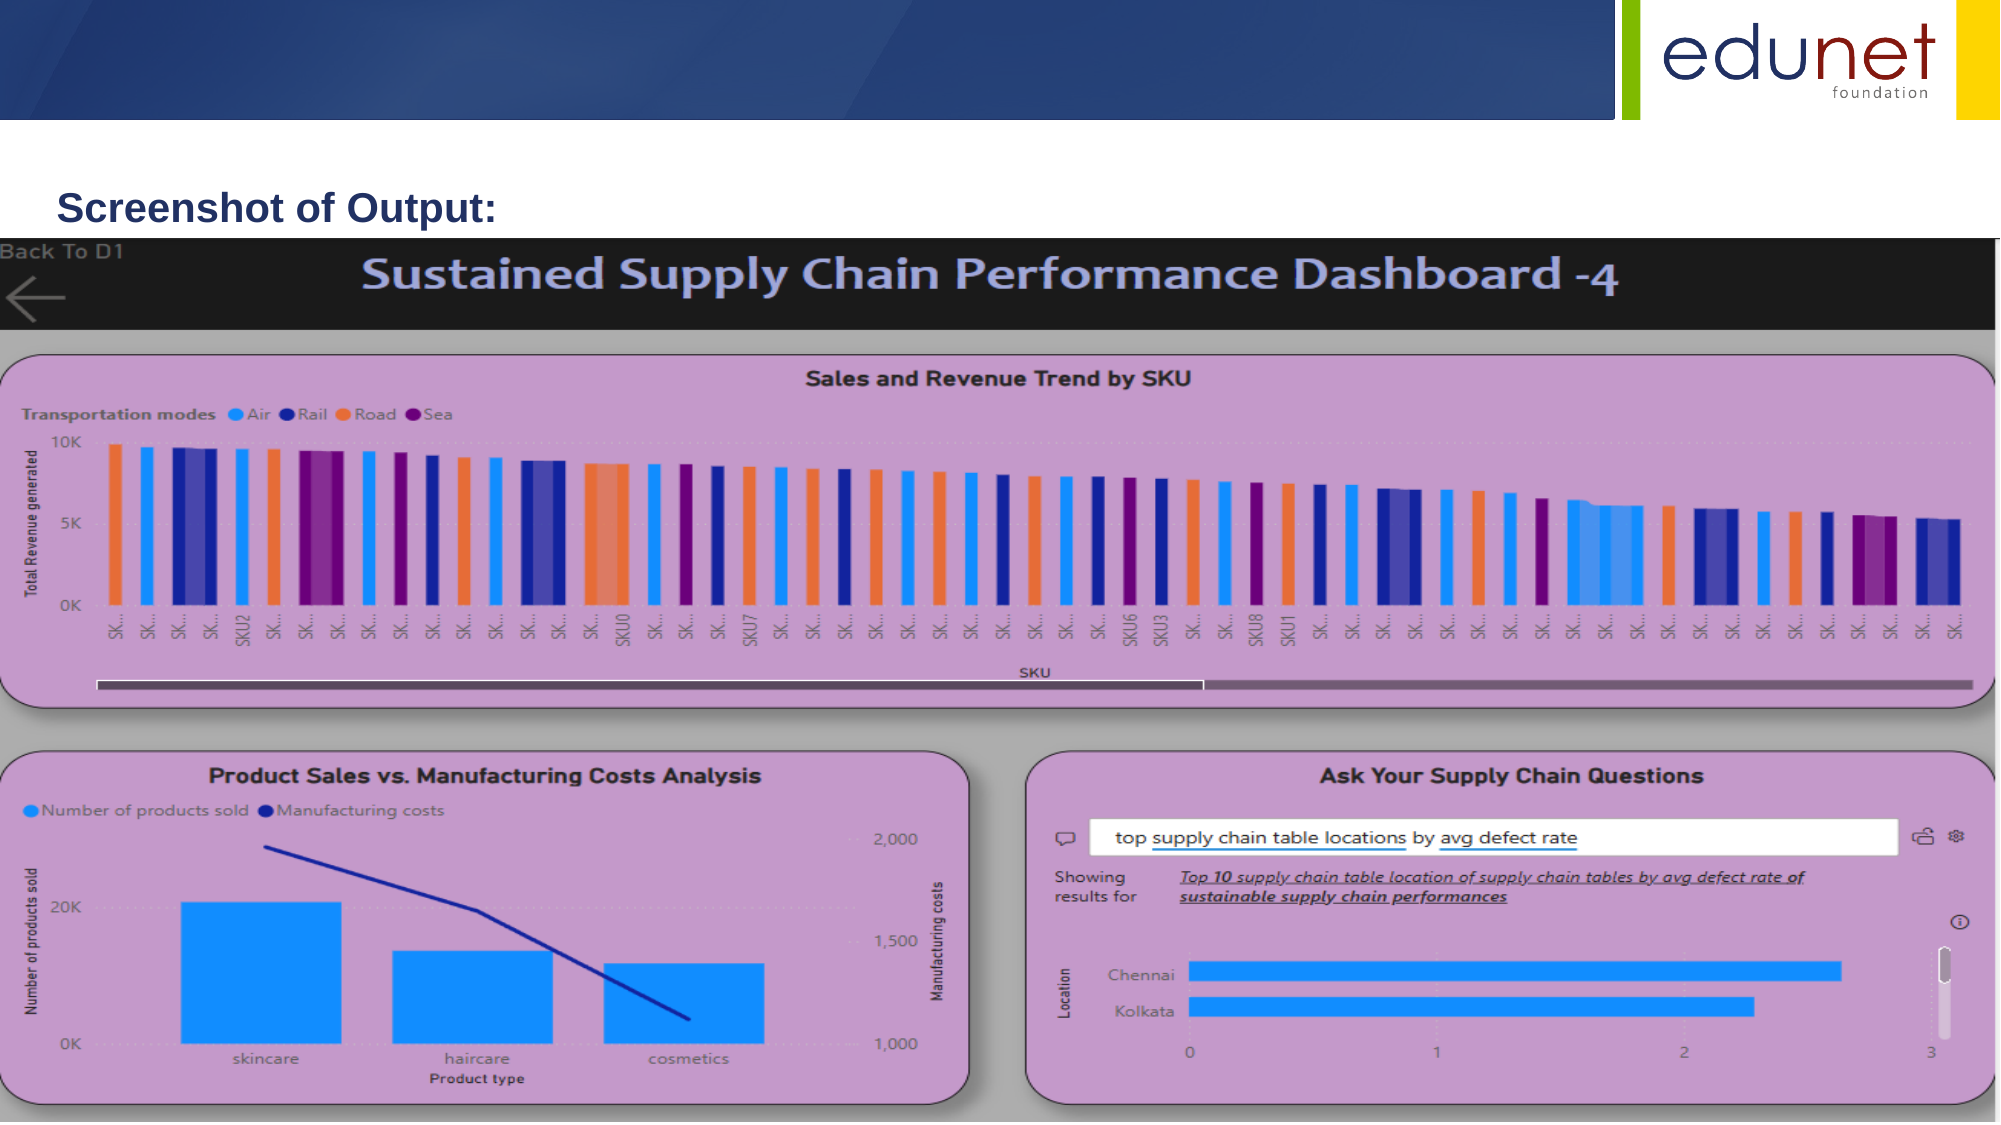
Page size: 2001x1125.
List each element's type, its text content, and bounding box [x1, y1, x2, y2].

picture [1652, 12, 1948, 108]
text_box Screenshot of Output: [41, 172, 1043, 236]
picture [0, 238, 2000, 1123]
